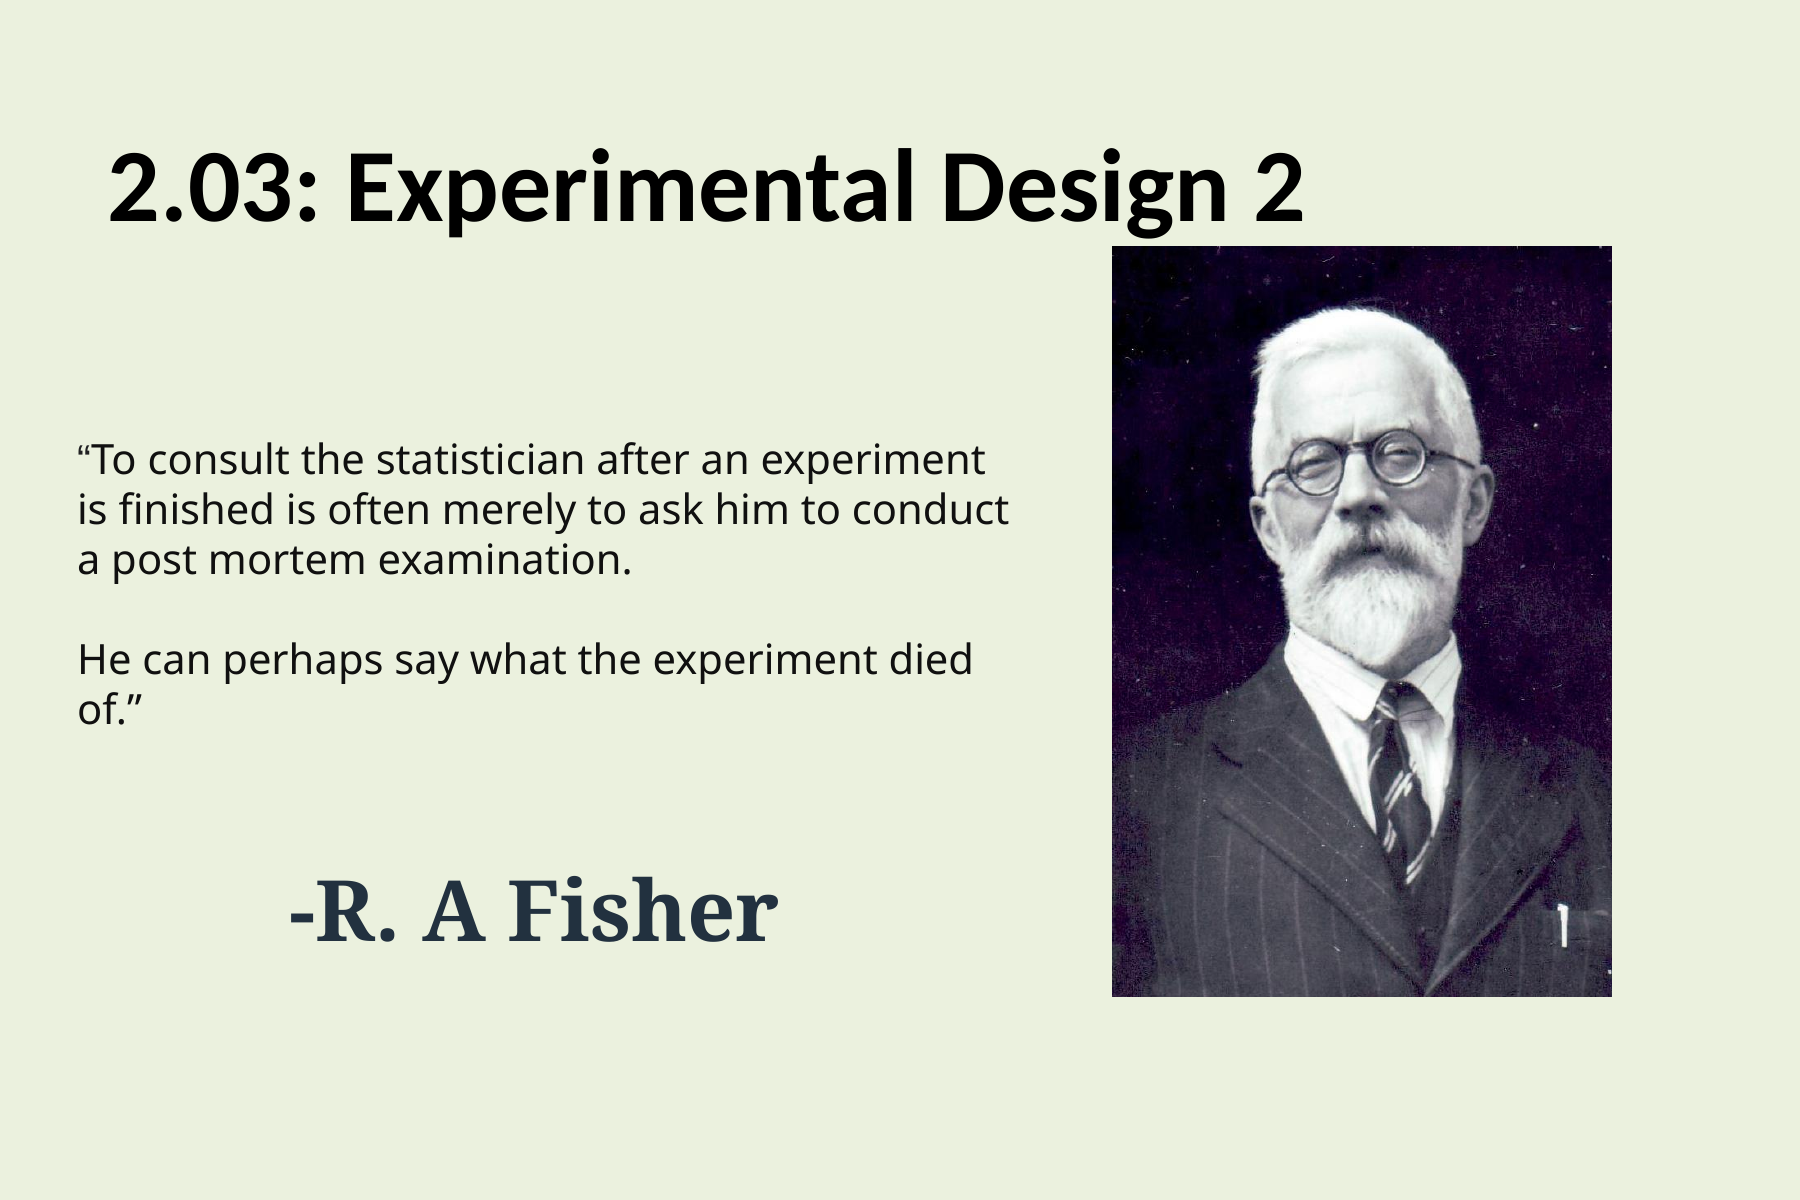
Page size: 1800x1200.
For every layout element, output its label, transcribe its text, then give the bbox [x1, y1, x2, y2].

picture [1112, 246, 1613, 997]
title 2.03: Experimental Design 2 [107, 117, 1327, 244]
text_box -R. A Fisher [275, 849, 818, 967]
text_box “To consult the statistician after an experiment is finished is often merely to ask him to conduct a post mortem examination. He can perhaps say what the experiment died of.” [62, 425, 1025, 740]
